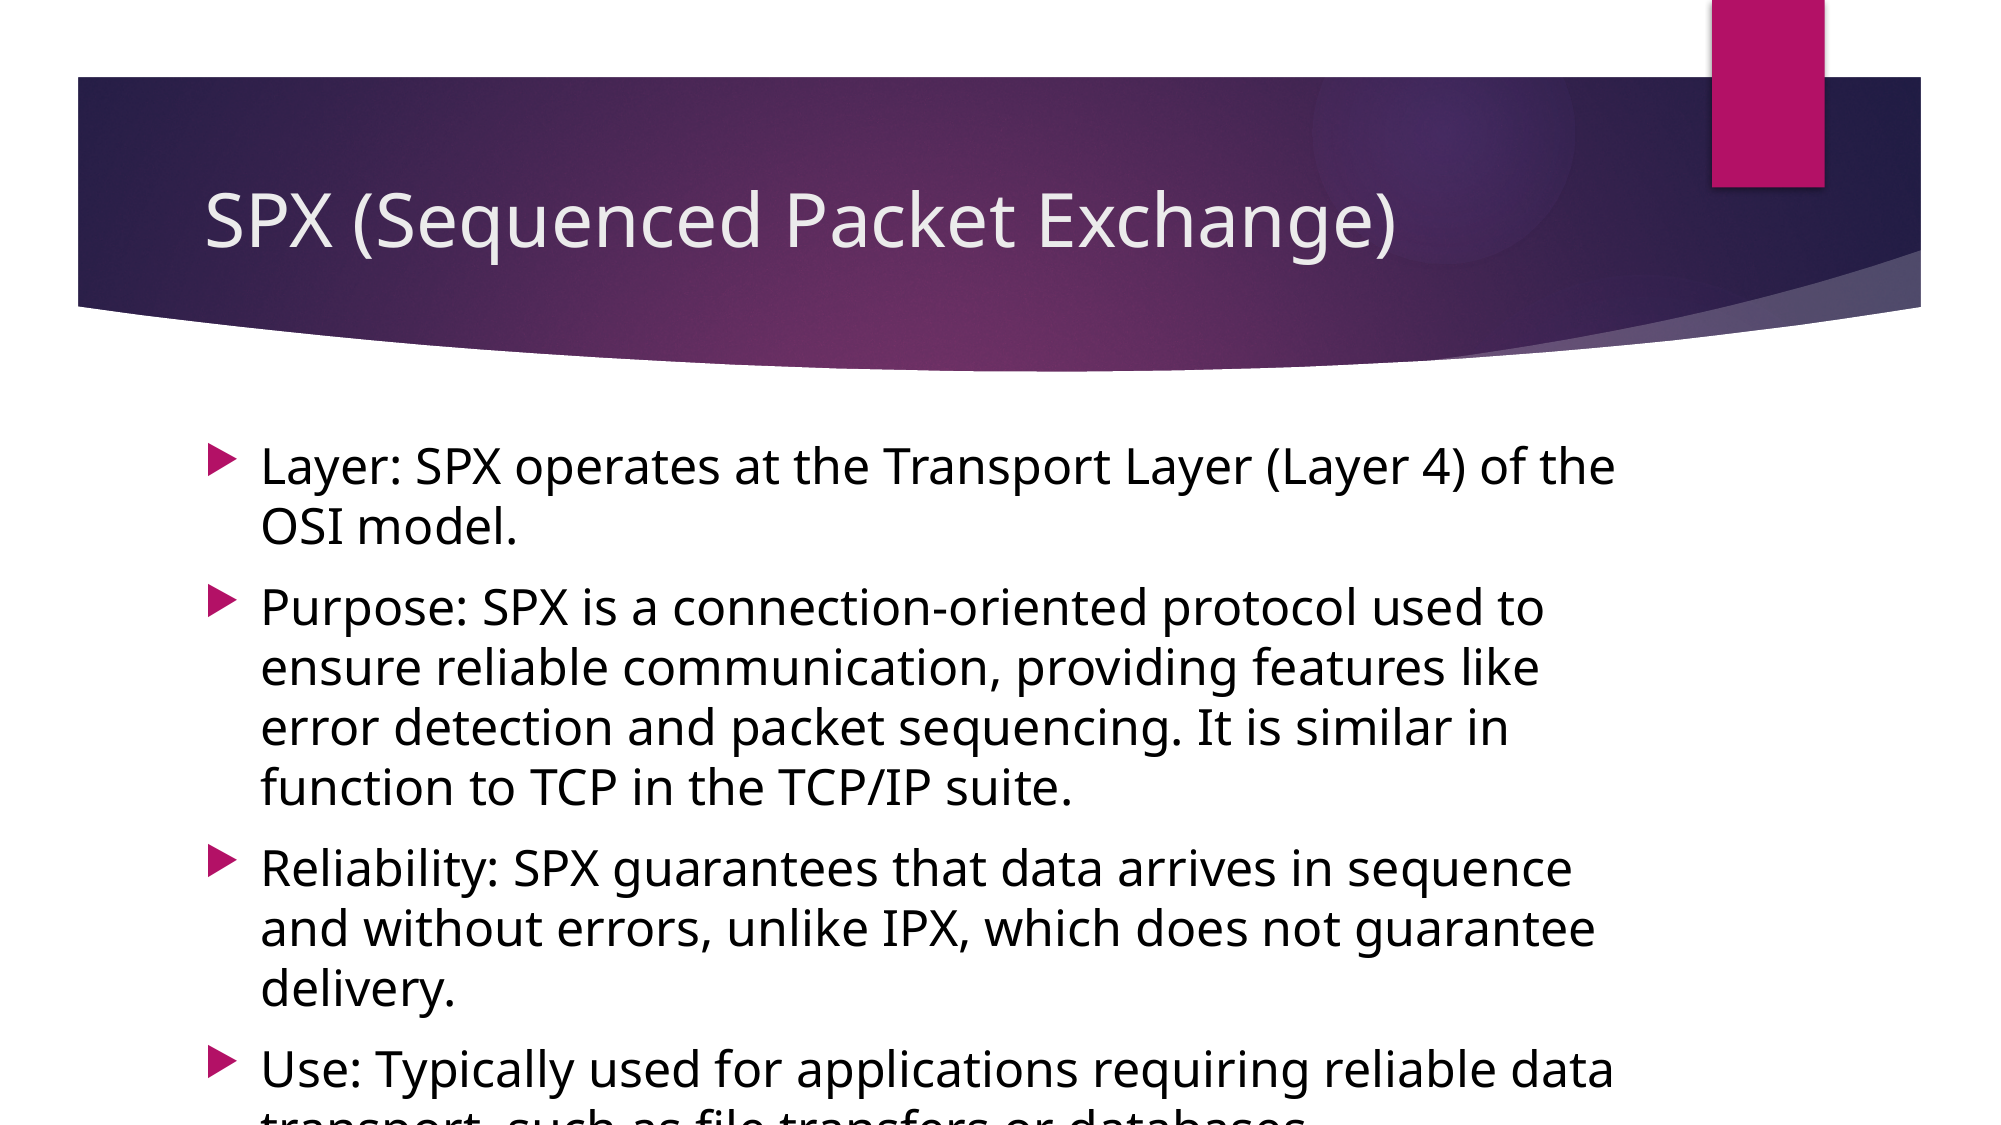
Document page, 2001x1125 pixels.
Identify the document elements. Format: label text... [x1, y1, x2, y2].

title SPX (Sequenced Packet Exchange) [189, 159, 1627, 276]
list Layer: SPX operates at the Transport Layer (Layer 4) of the OSI model. Purpose: SPX is a connection-oriented protocol used to ensure reliable communication, providing features like error detection and packet sequencing. It is similar in function to TCP in the TCP/IP suite. Reliability: SPX guarantees that data arrives in sequence and without errors, unlike IPX, which does not guarantee delivery. Use: Typically used for applications requiring reliable data transport, such as file transfers or databases. [189, 427, 1638, 988]
